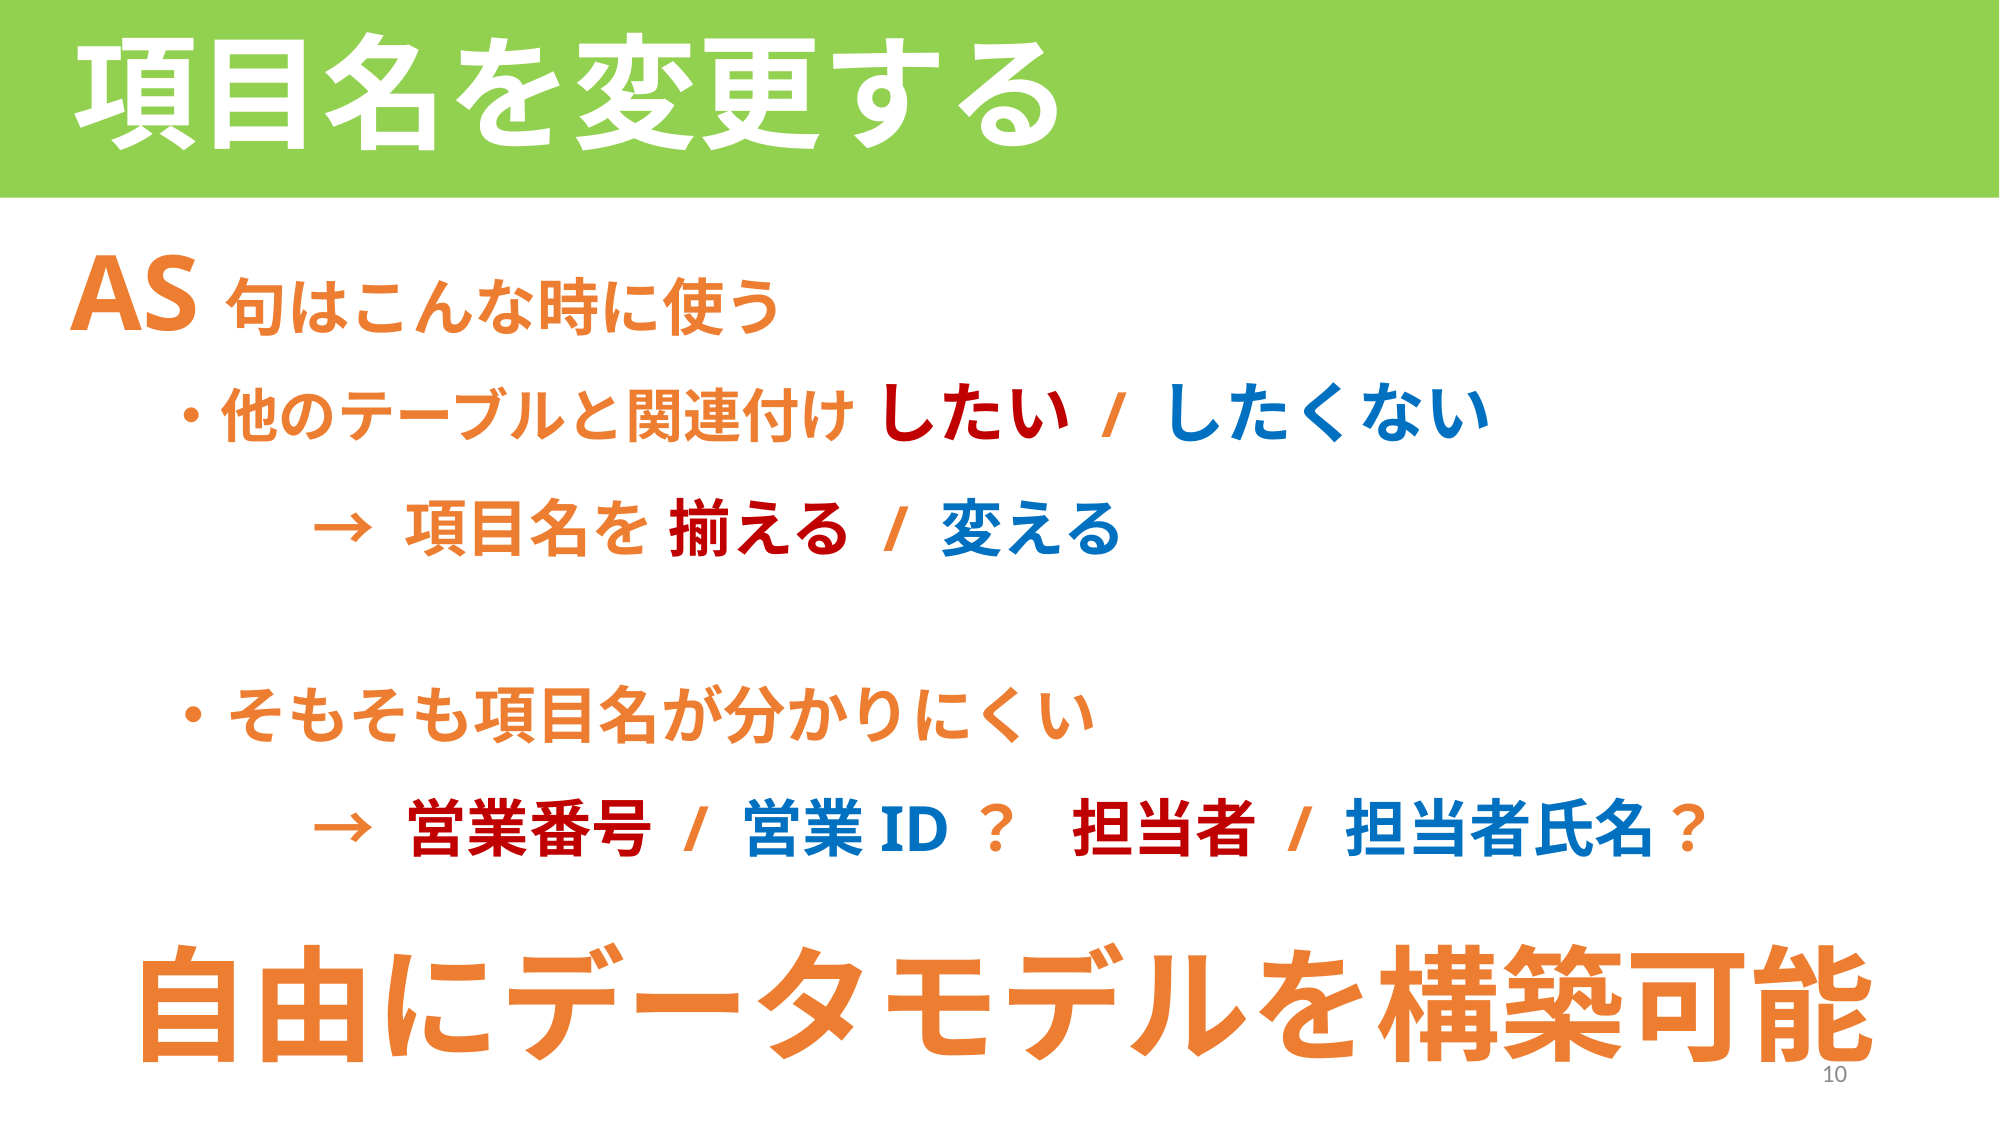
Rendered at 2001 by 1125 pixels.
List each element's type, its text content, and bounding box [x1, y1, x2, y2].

text_box AS句はこんな時に使う [55, 200, 894, 315]
text_box 項目名を変更する [0, 0, 2000, 198]
text_box ・他のテーブルと関連付け したい / したくない → 項目名を 揃える / 変える ・そもそも項目名が分かりにくい → 営業番号 / 営業ID？ 担当者 / 担当者氏名？ [147, 323, 1895, 987]
text_box 自由にデータモデルを構築可能 [109, 920, 1891, 1101]
